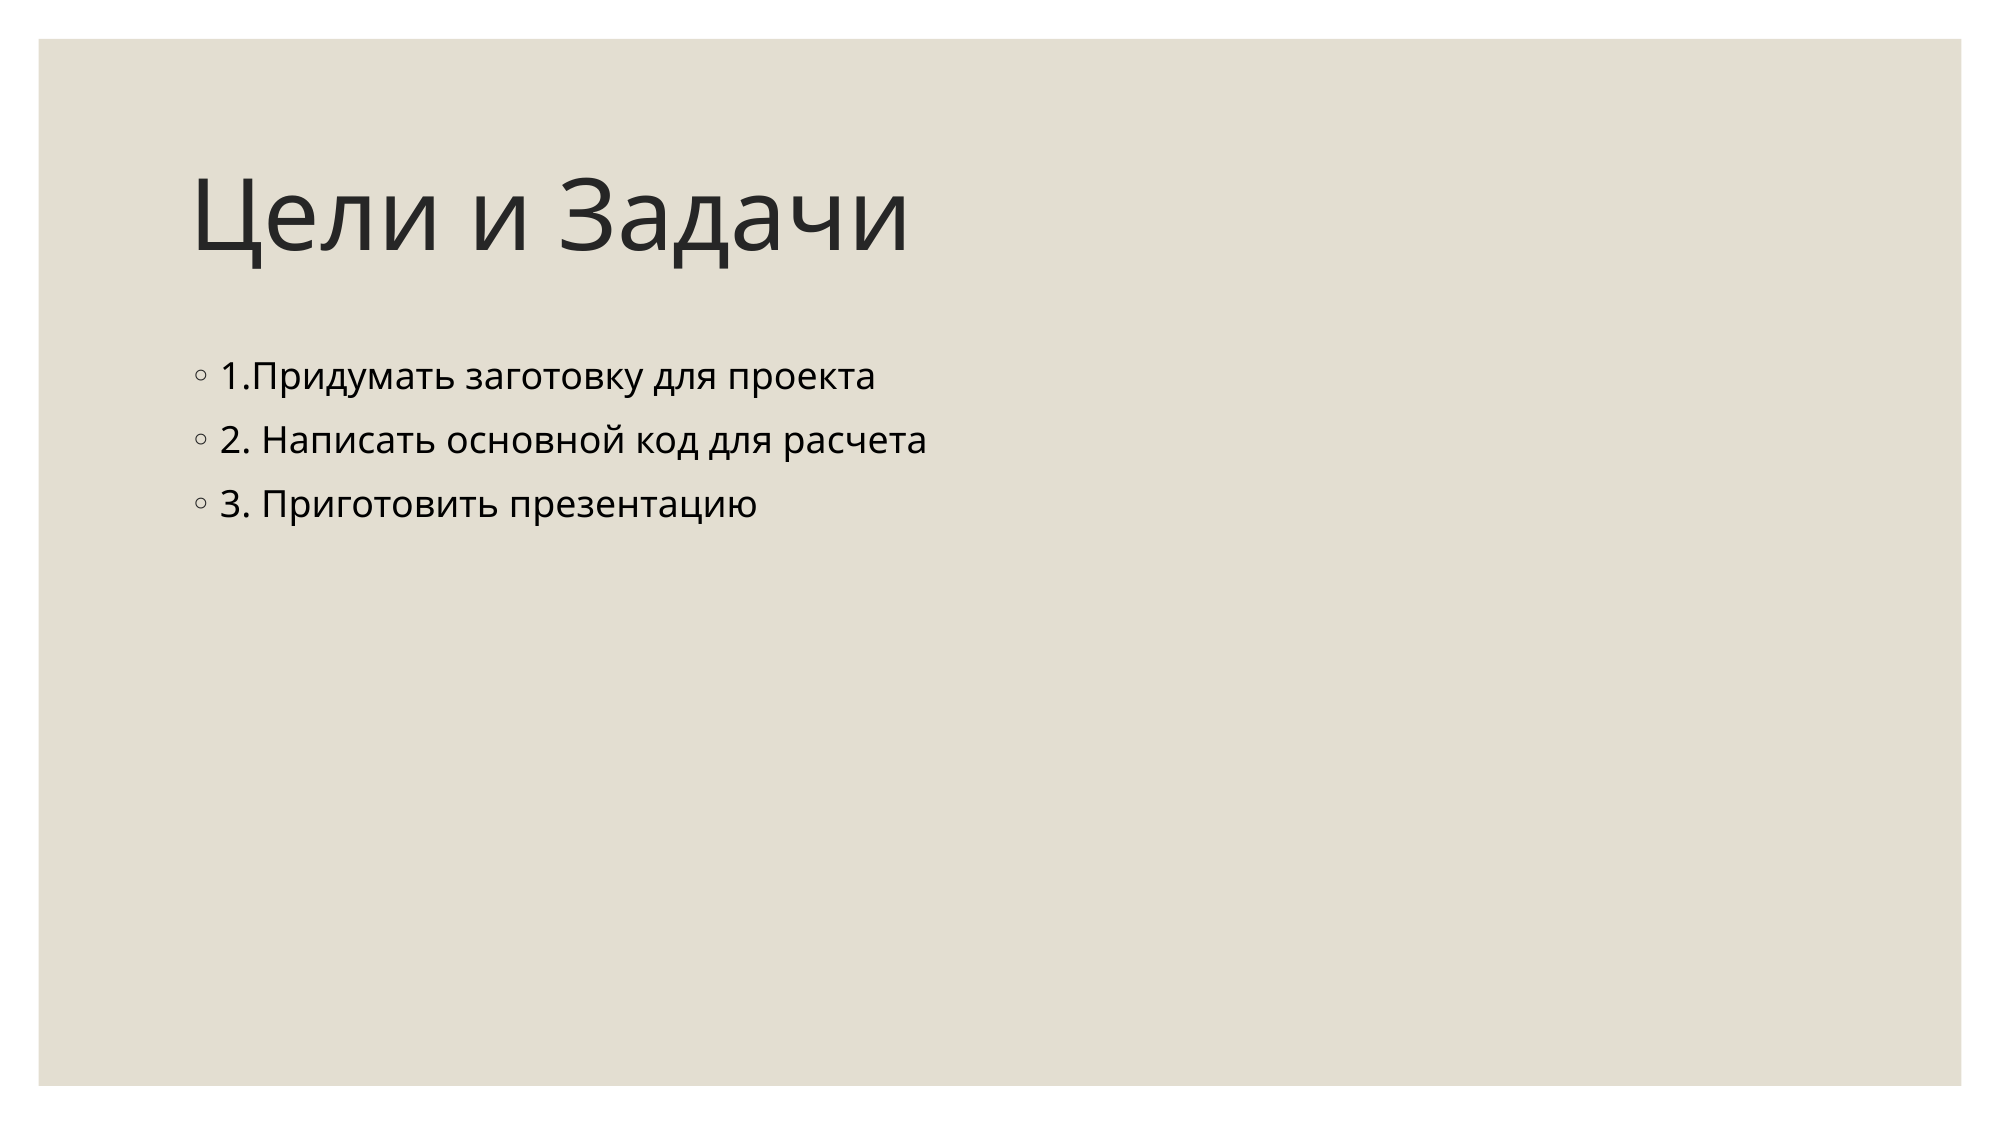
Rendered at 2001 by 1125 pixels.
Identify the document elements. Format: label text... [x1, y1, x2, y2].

title Цели и Задачи [174, 105, 1825, 331]
list 1.Придумать заготовку для проекта 2. Написать основной код для расчета 3. Приготовить презентацию [174, 345, 1825, 990]
